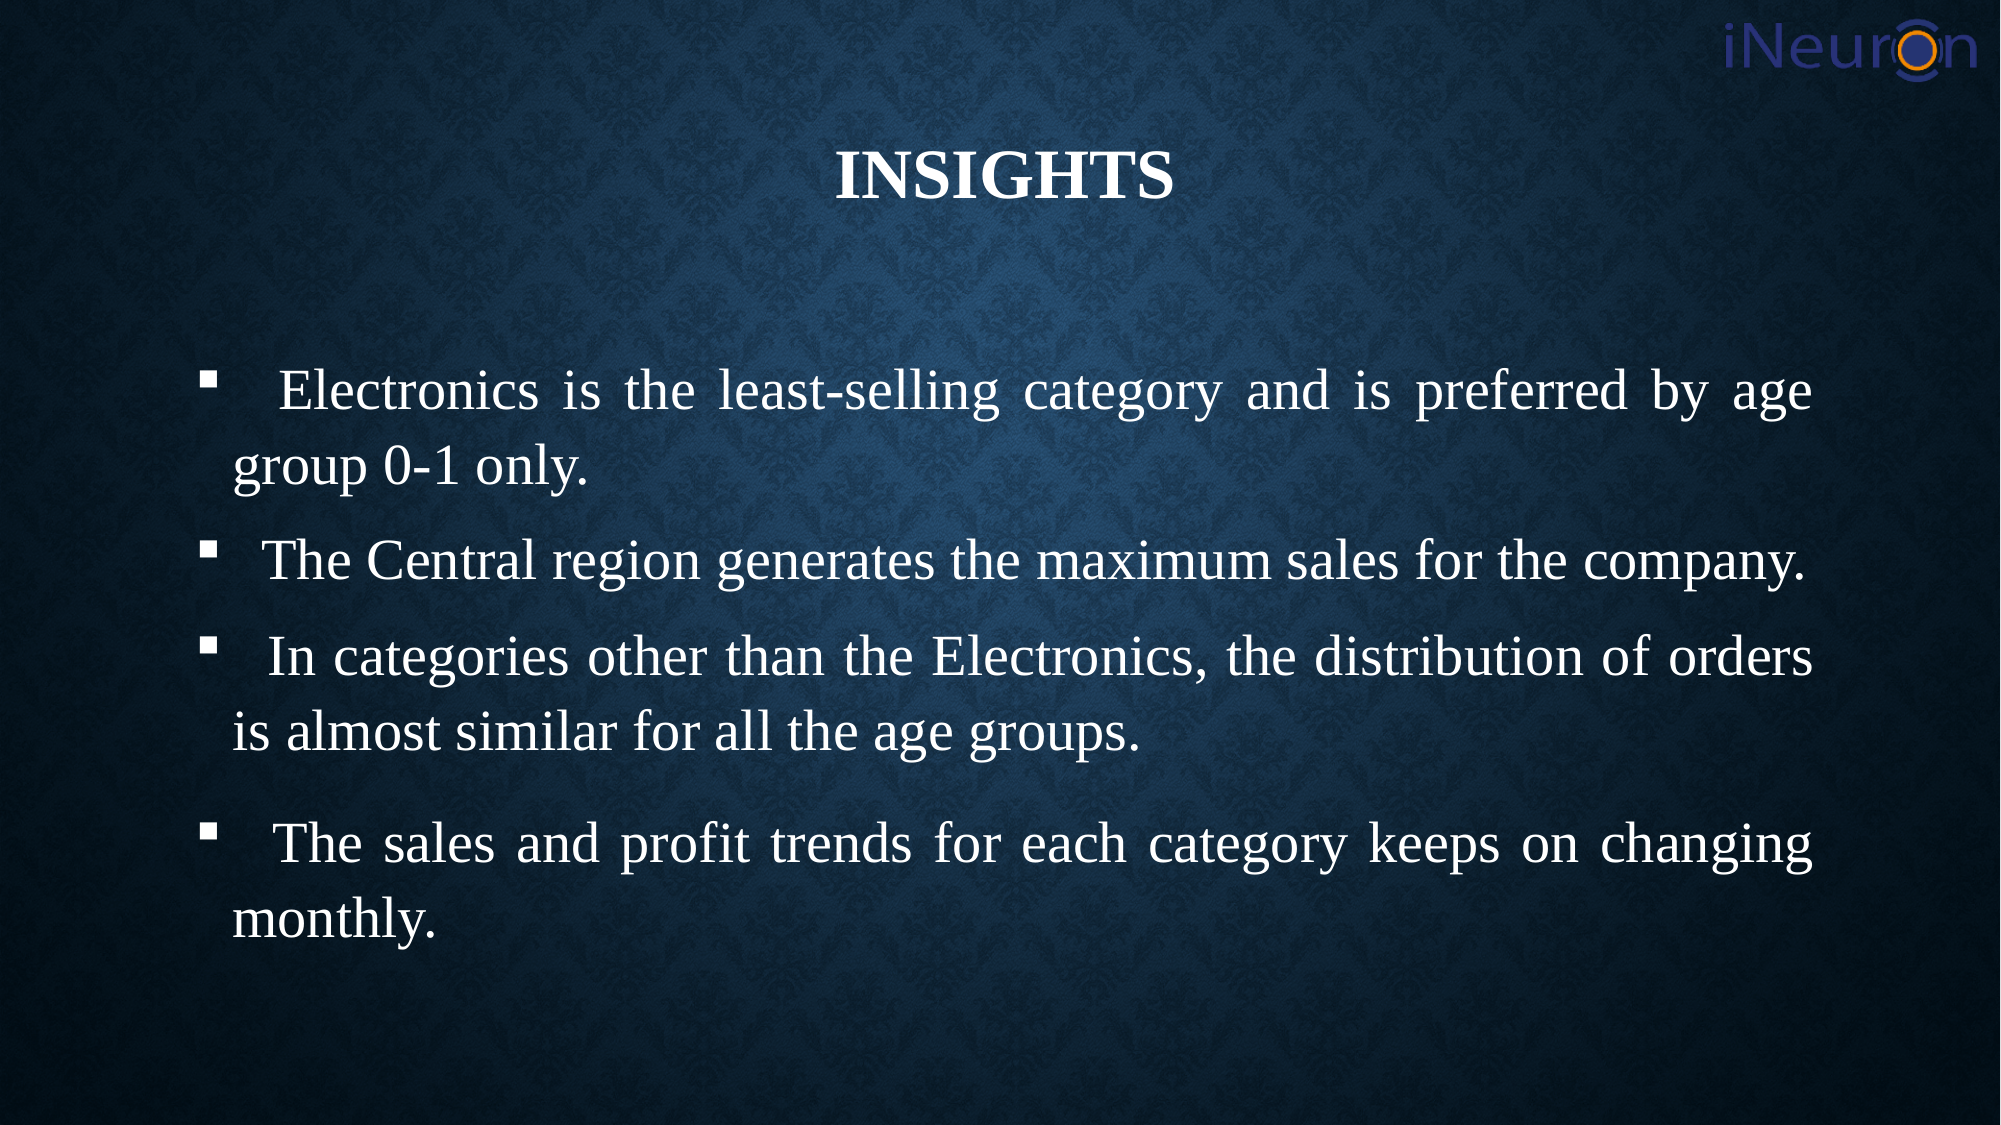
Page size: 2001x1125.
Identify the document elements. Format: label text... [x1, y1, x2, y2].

title Insights [180, 109, 1830, 242]
list Electronics is the least-selling category and is preferred by age group 0-1 only. The Central region generates the maximum sales for the company. In categories other than the Electronics, the distribution of orders is almost similar for all the age groups. The sales and profit trends for each category keeps on changing monthly. [180, 339, 1830, 963]
picture [1719, 12, 1983, 85]
